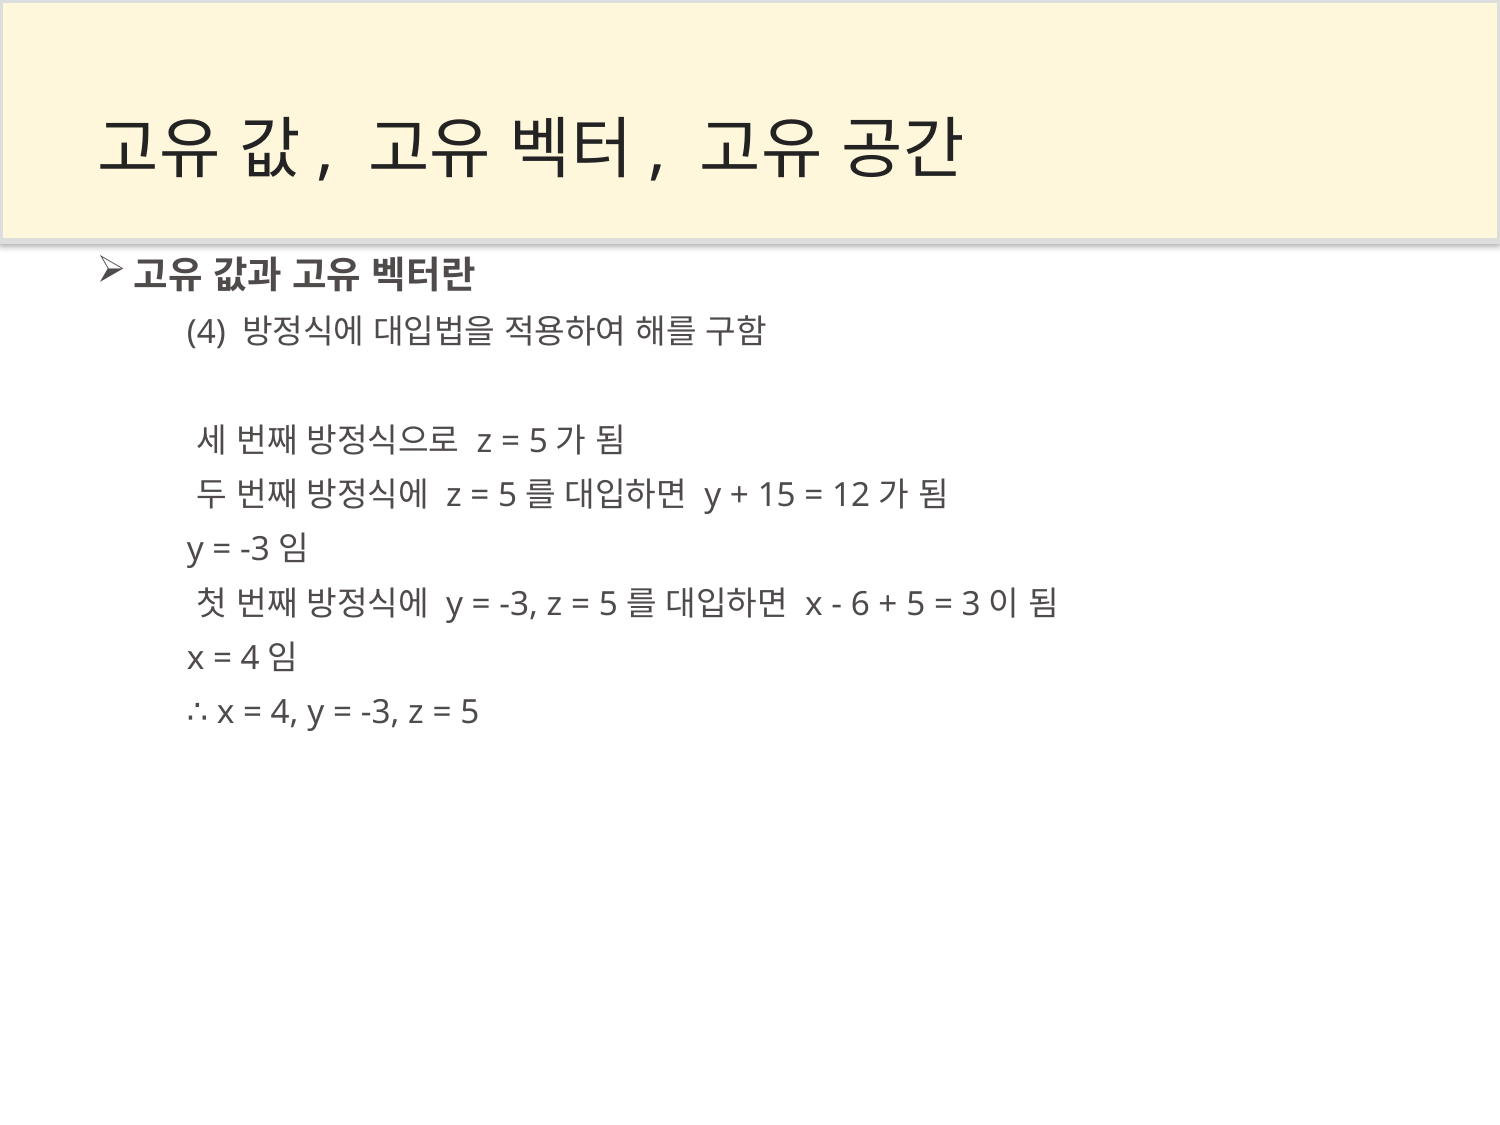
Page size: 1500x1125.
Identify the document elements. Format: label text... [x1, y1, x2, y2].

list 고유 값과 고유 벡터란 (4) 방정식에 대입법을 적용하여 해를 구함 세 번째 방정식으로 z = 5가 됨 두 번째 방정식에 z = 5를 대입하면 y + 15 = 12가 됨 y = -3임 첫 번째 방정식에 y = -3, z = 5를 대입하면 x - 6 + 5 = 3이 됨 x = 4임 ∴ x = 4, y = -3, z = 5 [81, 239, 1412, 1054]
title 고유 값, 고유 벡터, 고유 공간 [82, 61, 1413, 193]
picture [0, 244, 1500, 1125]
